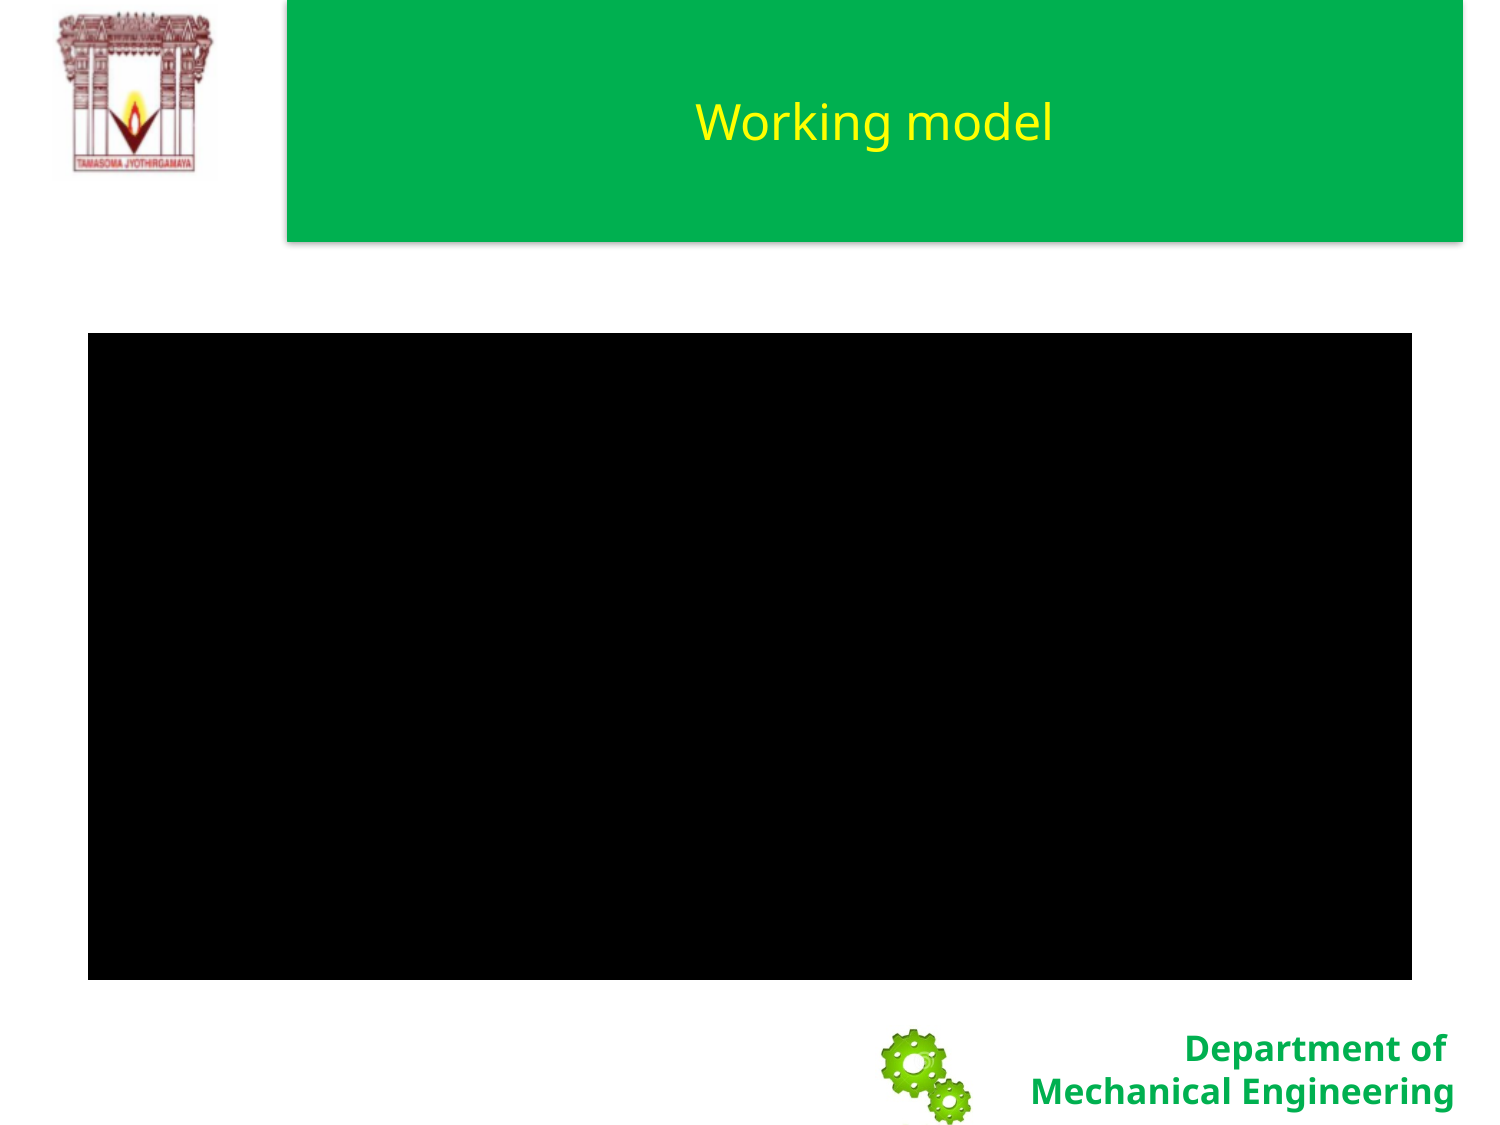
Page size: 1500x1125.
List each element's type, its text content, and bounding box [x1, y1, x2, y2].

picture [88, 332, 1412, 980]
title Working model [287, 0, 1463, 242]
picture [37, 0, 225, 188]
picture [875, 1025, 975, 1125]
